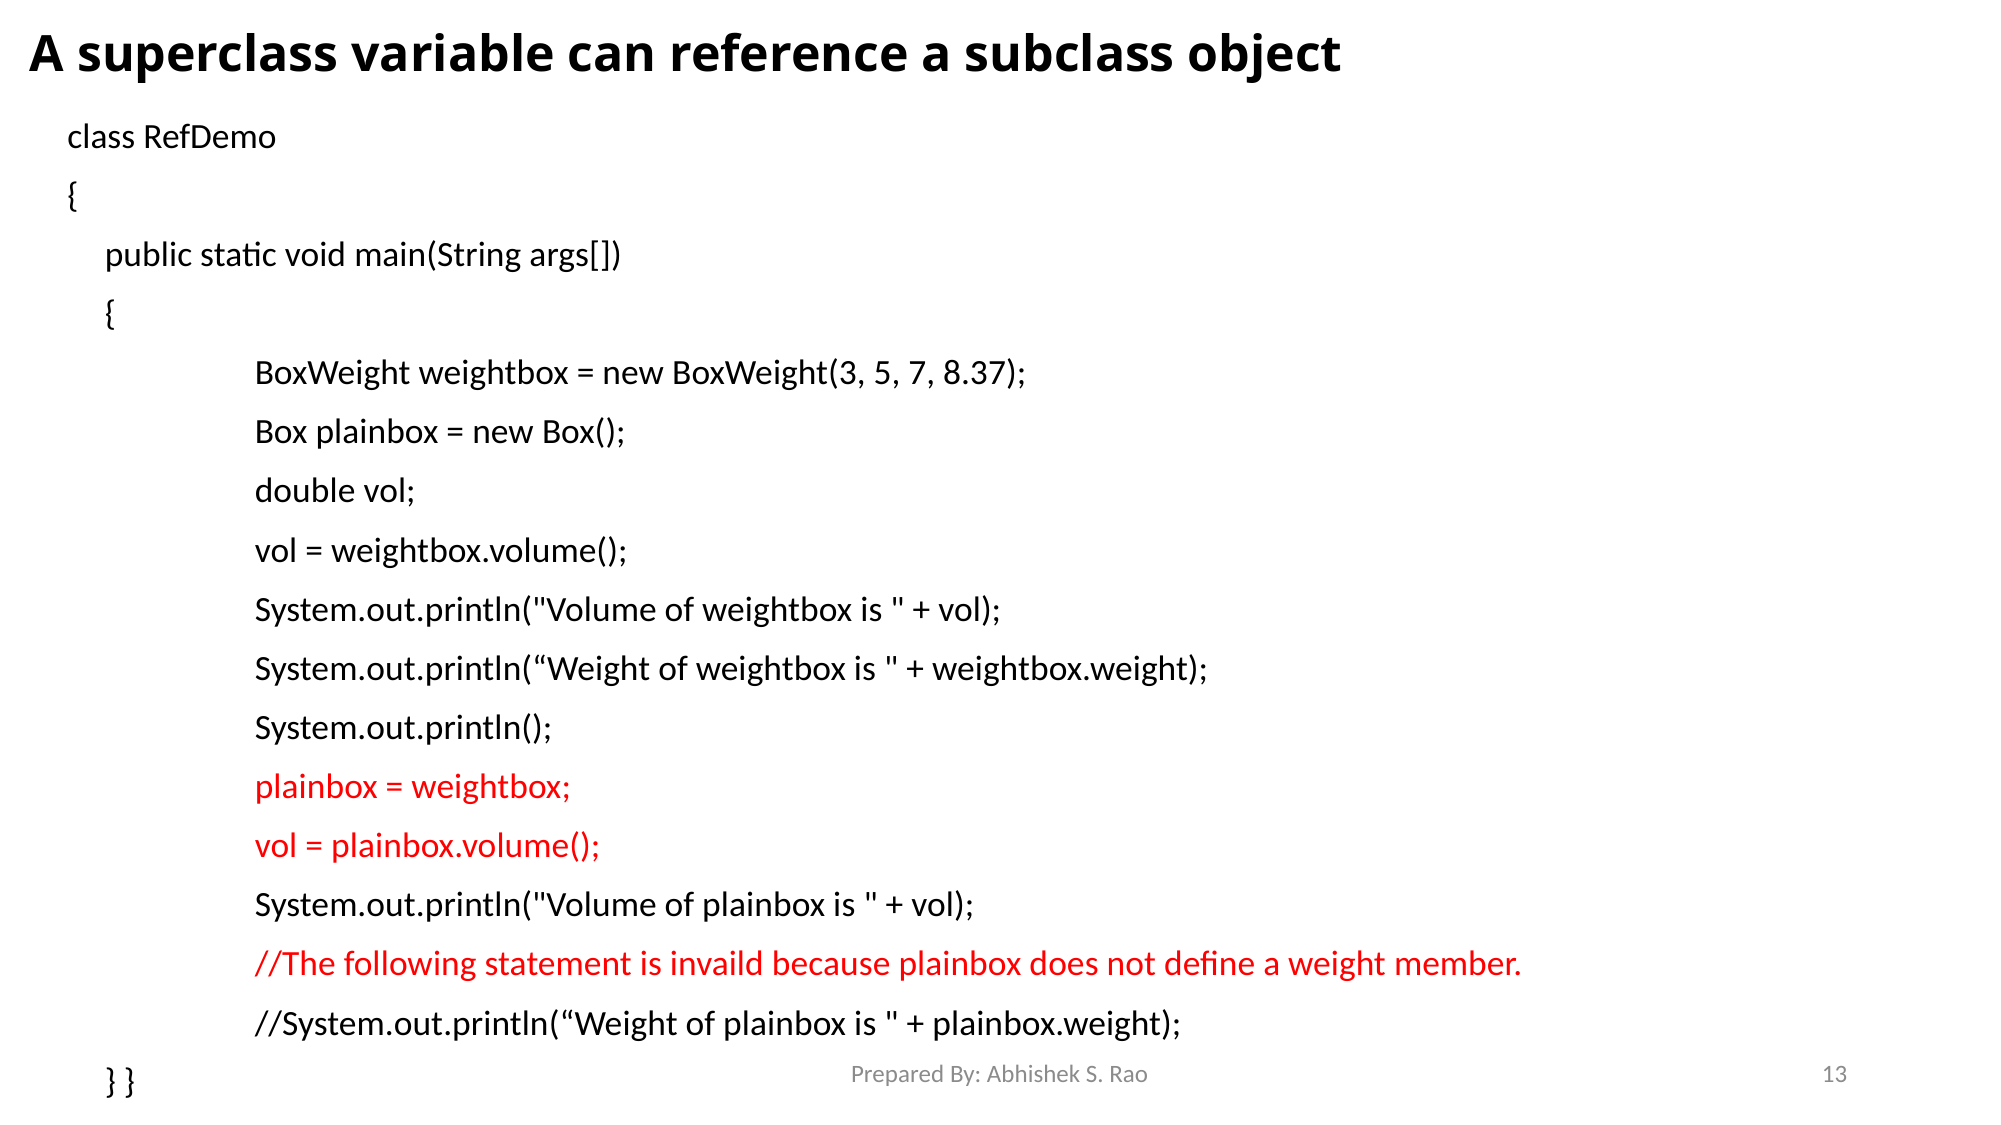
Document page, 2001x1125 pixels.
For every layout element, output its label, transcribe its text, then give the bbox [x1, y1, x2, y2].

list class RefDemo { public static void main(String args[]) { BoxWeight weightbox = new BoxWeight(3, 5, 7, 8.37); Box plainbox = new Box(); double vol; vol = weightbox.volume(); System.out.println("Volume of weightbox is " + vol); System.out.println(“Weight of weightbox is " + weightbox.weight); System.out.println(); plainbox = weightbox; vol = plainbox.volume(); System.out.println("Volume of plainbox is " + vol); //The following statement is invaild because plainbox does not define a weight member. //System.out.println(“Weight of plainbox is " + plainbox.weight); } } [52, 110, 1714, 961]
slide_number 13 [1412, 1042, 1863, 1103]
footer Prepared By: Abhishek S. Rao [662, 1042, 1338, 1103]
title A superclass variable can reference a subclass object [14, 24, 1490, 87]
